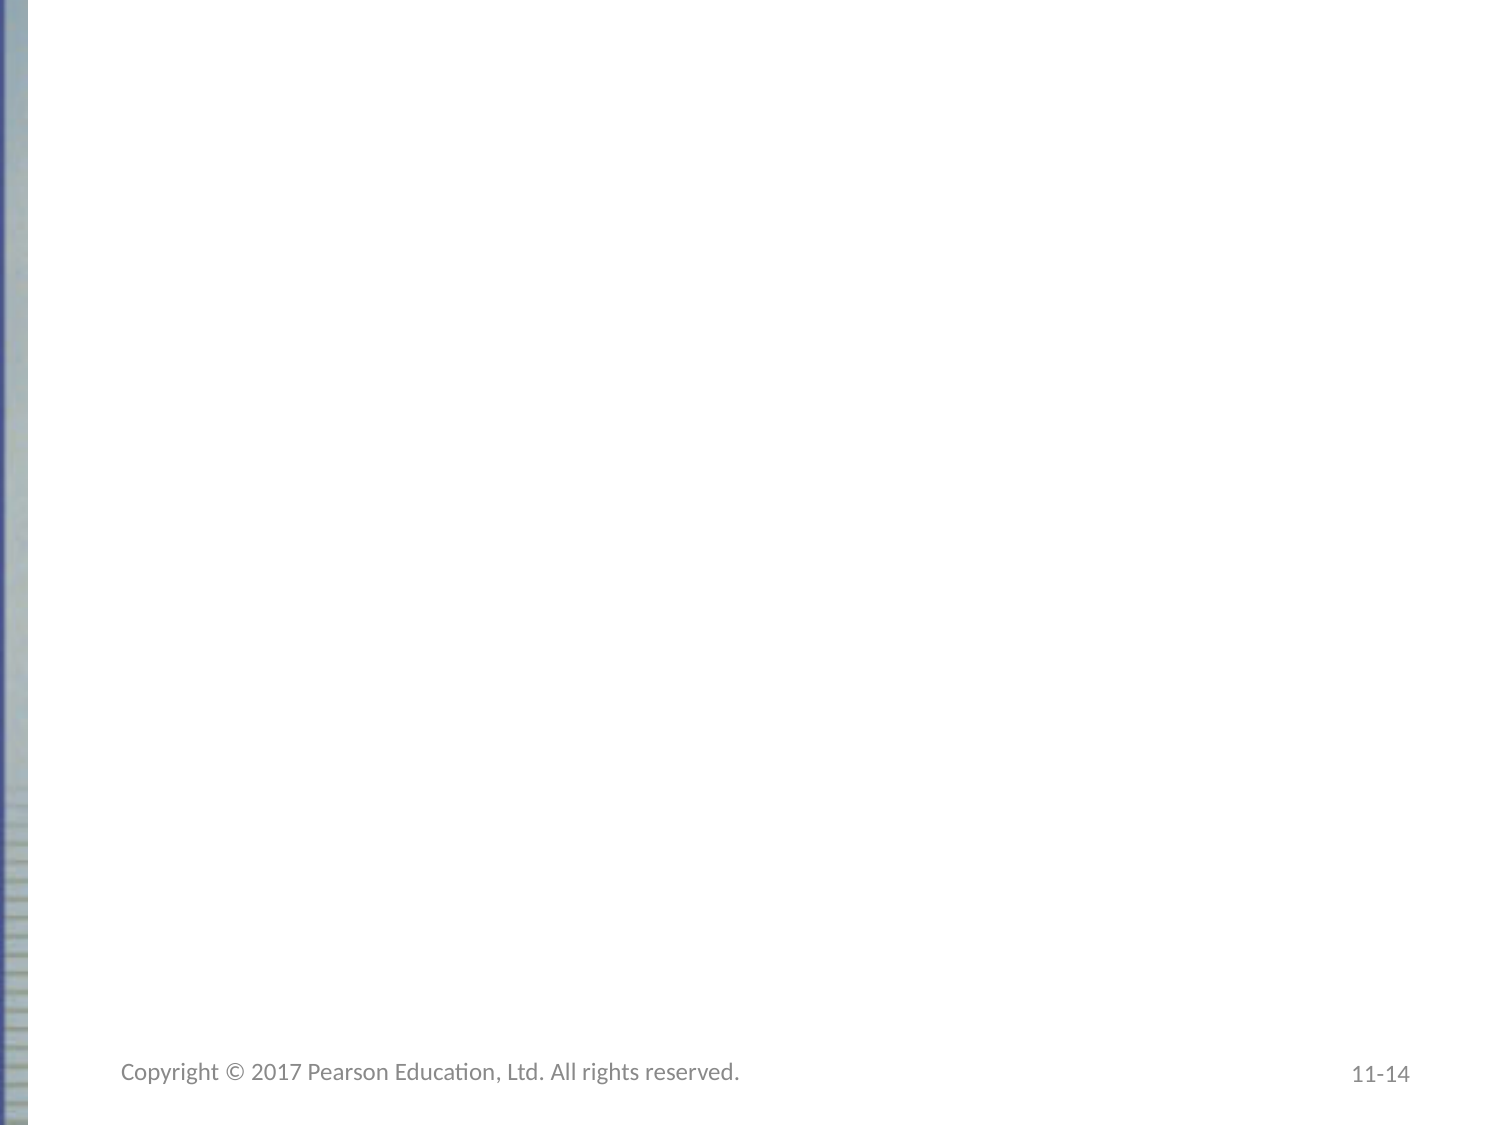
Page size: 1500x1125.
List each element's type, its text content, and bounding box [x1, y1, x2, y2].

footer Copyright © 2017 Pearson Education, Ltd. All rights reserved. [75, 1040, 788, 1100]
picture [0, 0, 28, 1125]
slide_number 11-14 [1074, 1042, 1425, 1103]
